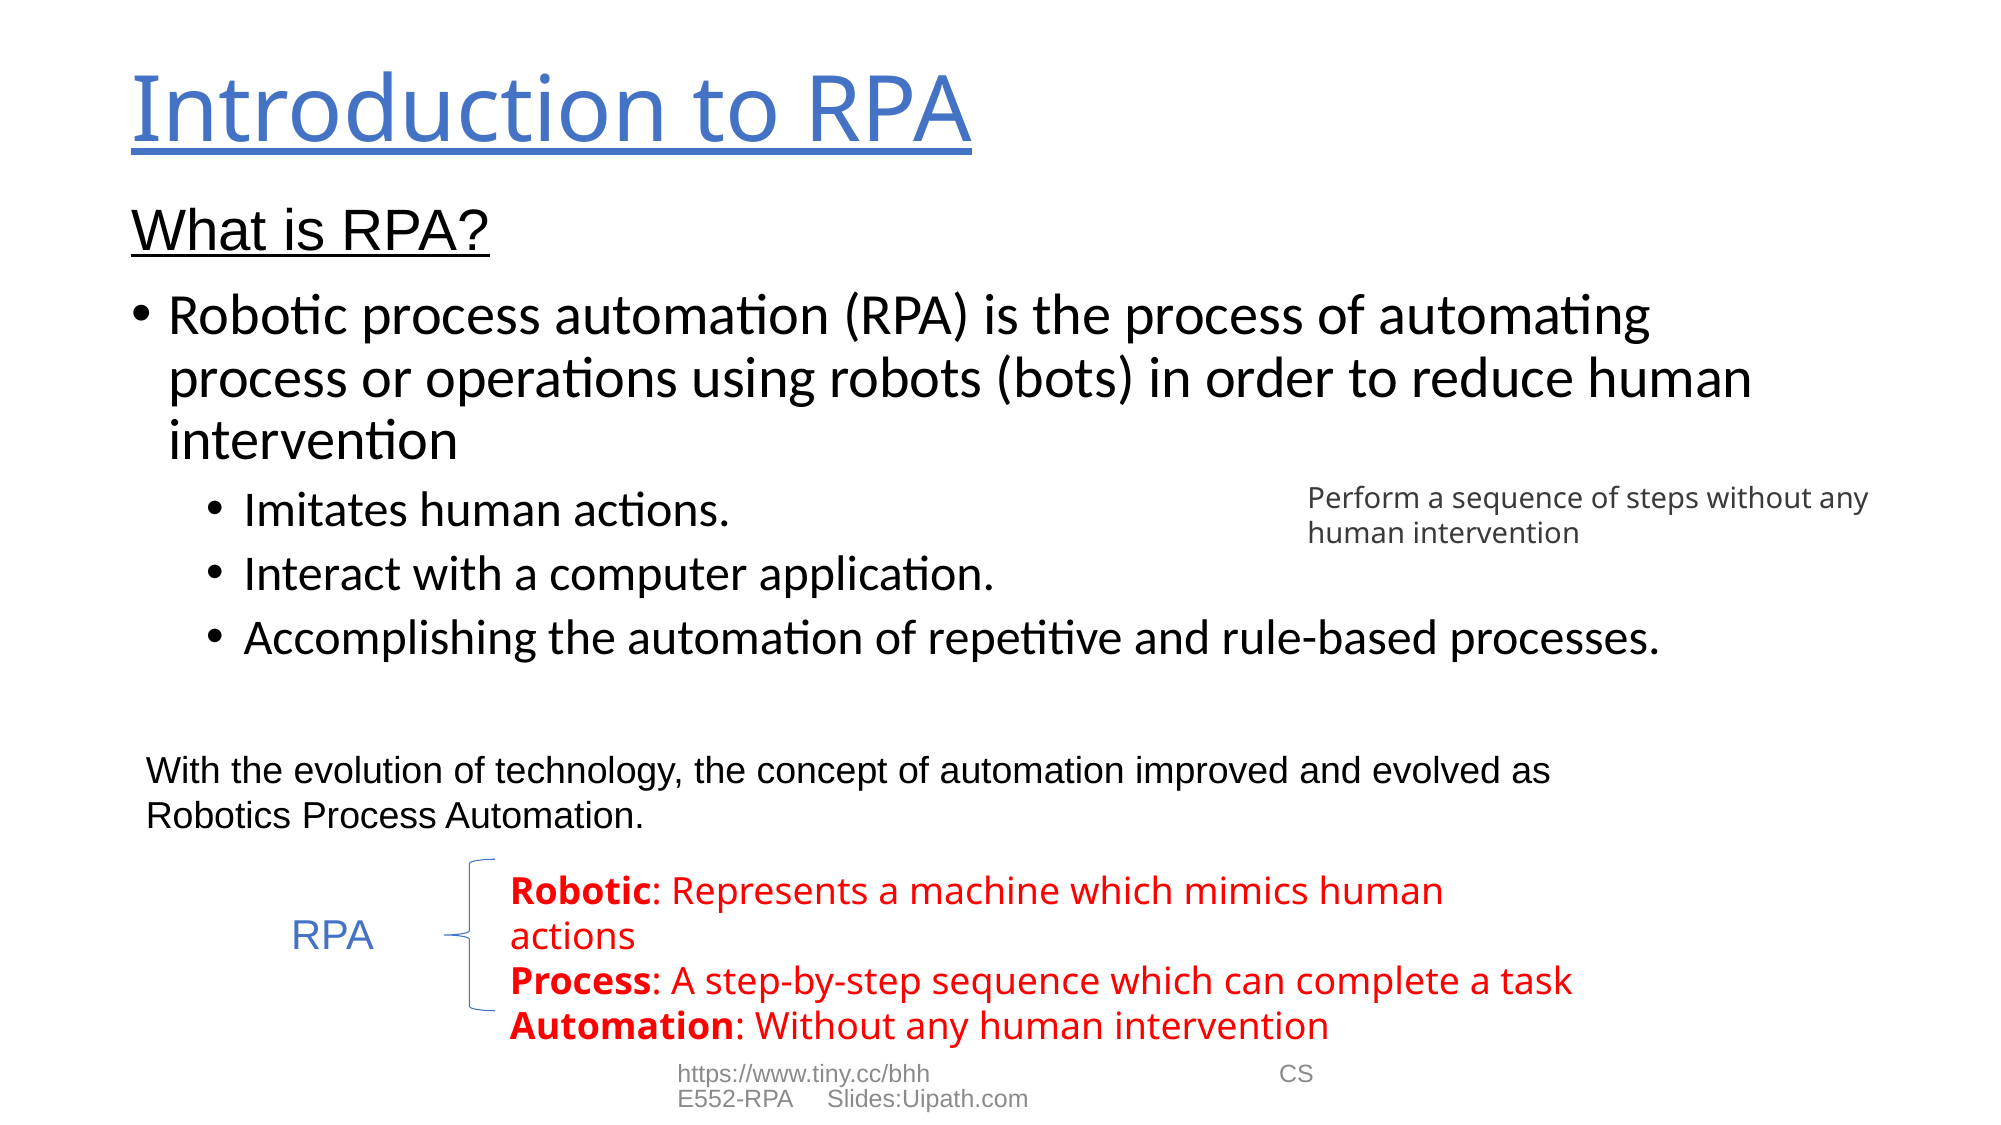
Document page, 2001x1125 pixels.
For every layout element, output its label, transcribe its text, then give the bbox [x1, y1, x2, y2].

text_box [232, 338, 1233, 424]
text_box Perform a sequence of steps without any human intervention [1292, 472, 1888, 557]
text_box With the evolution of technology, the concept of automation improved and evolved as Robotics Process Automation. [131, 738, 1655, 844]
footer https://www.tiny.cc/bhh CSE552-RPA Slides:Uipath.com [662, 1054, 1338, 1103]
title Introduction to RPA [116, 2, 1841, 192]
text_box [468, 858, 496, 1012]
list What is RPA? Robotic process automation (RPA) is the process of automating process or operations using robots (bots) in order to reduce human intervention Imitates human actions. Interact with a computer application. Accomplishing the automation of repetitive and rule-based processes. [116, 192, 1841, 907]
text_box RPA [276, 900, 470, 966]
text_box Robotic: Represents a machine which mimics human actions Process: A step-by-step sequence which can complete a task Automation: Without any human intervention [494, 859, 1591, 1054]
